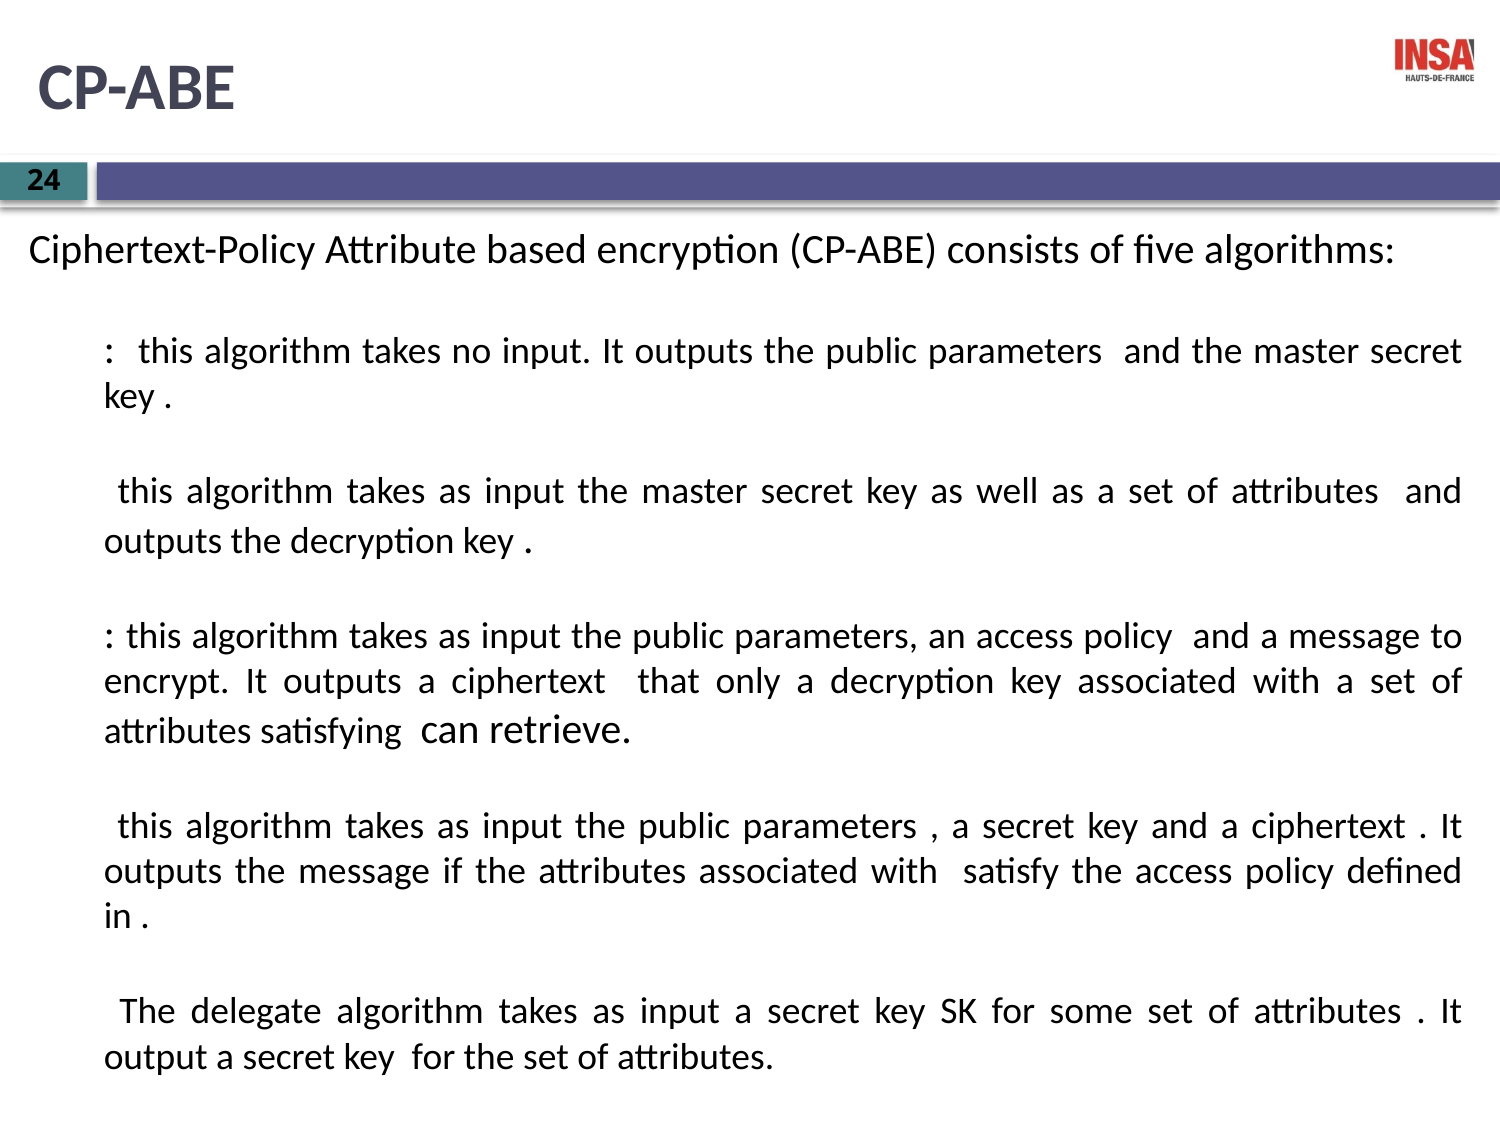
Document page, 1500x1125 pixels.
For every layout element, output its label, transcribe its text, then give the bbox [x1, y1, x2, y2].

title CP-ABE [23, 43, 1131, 123]
picture [1383, 5, 1491, 113]
text_box [70, 239, 1500, 1055]
slide_number 24 [0, 161, 88, 202]
